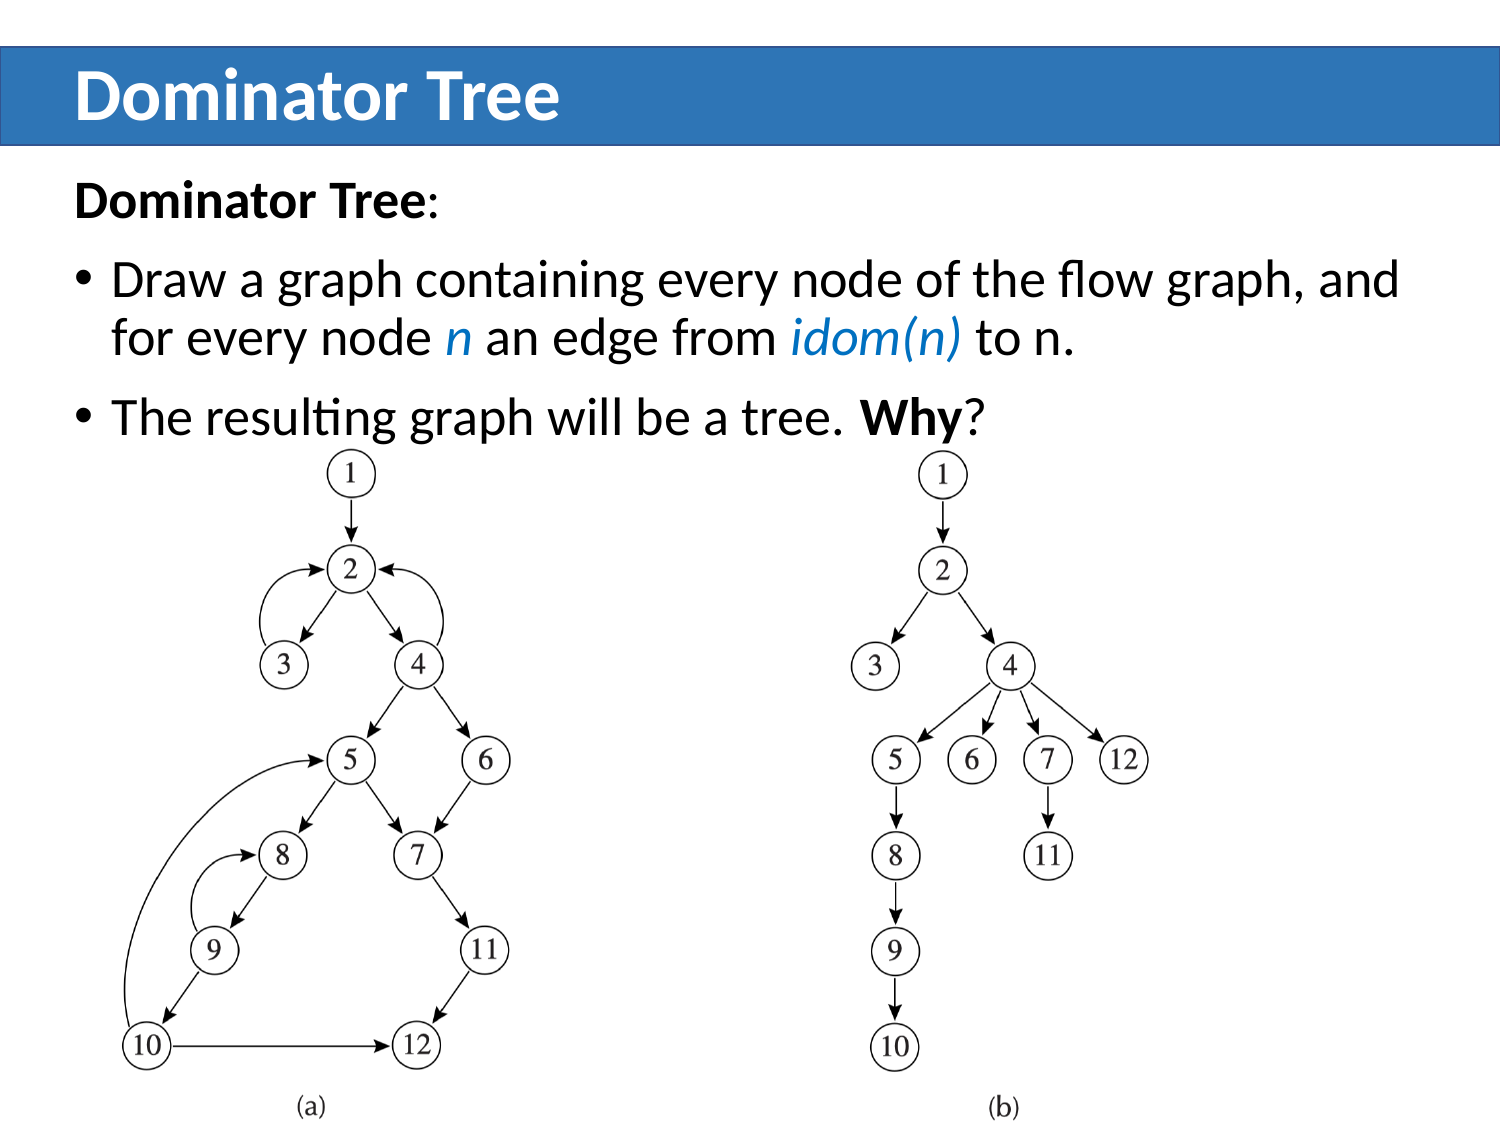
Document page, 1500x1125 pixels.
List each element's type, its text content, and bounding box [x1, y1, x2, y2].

list Dominator Tree: Draw a graph containing every node of the flow graph, and for every node n an edge from idom(n) to n. The resulting graph will be a tree. Why? [59, 163, 1446, 1014]
picture [117, 446, 523, 1125]
picture [838, 446, 1156, 1125]
title Dominator Tree [59, 47, 1446, 146]
